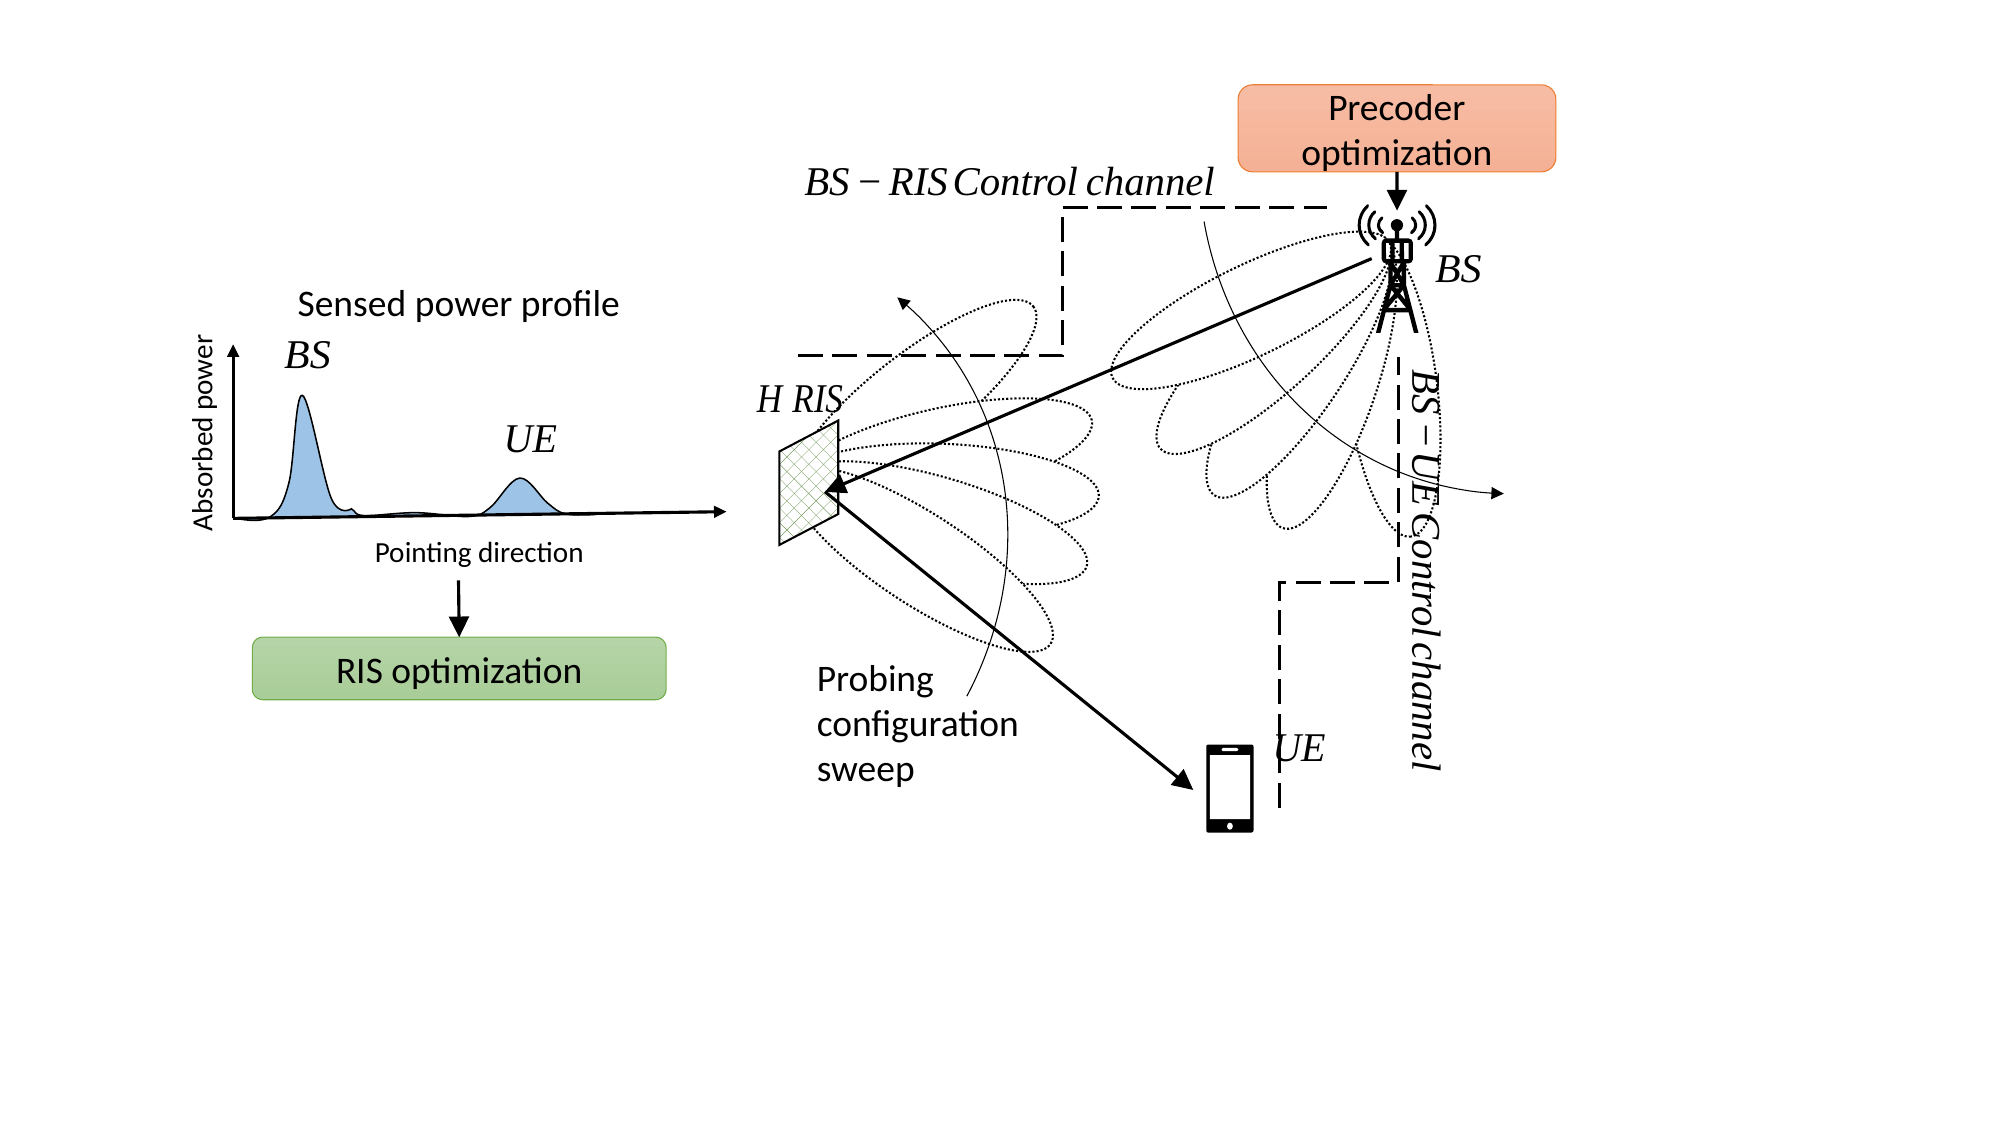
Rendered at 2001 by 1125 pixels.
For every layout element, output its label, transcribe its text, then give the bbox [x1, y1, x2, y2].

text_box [824, 491, 1194, 790]
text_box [797, 207, 1328, 356]
text_box Precoder optimization [1237, 84, 1557, 173]
text_box RIS optimization [251, 636, 667, 701]
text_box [1194, 523, 1565, 642]
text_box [1206, 744, 1254, 833]
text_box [1194, 236, 1528, 523]
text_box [768, 268, 825, 591]
text_box [1267, 149, 1520, 236]
text_box Probing configuration sweep [802, 646, 1102, 797]
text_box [175, 271, 727, 577]
text_box [710, 448, 824, 630]
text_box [825, 258, 1372, 492]
